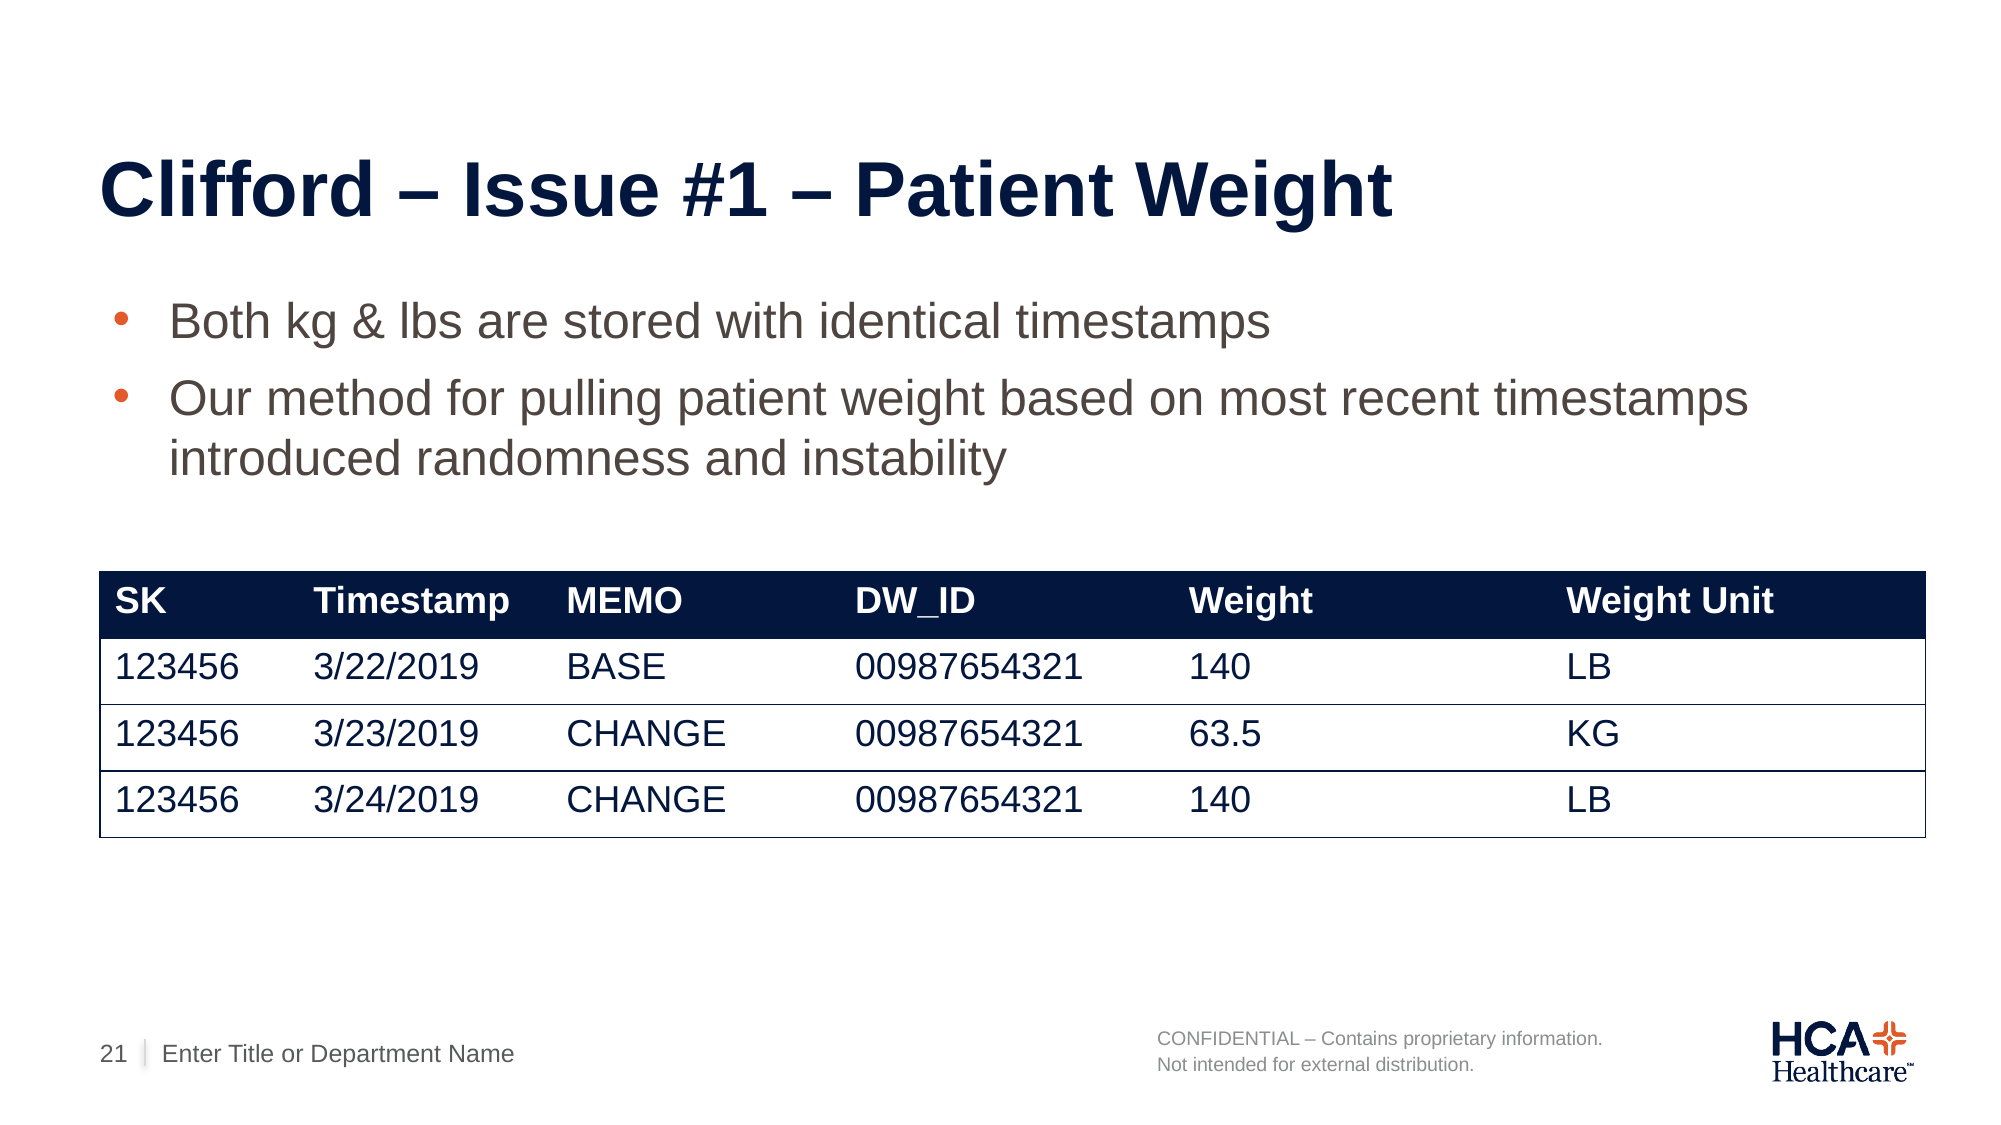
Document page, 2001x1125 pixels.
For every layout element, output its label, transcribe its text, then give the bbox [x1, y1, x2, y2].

list Both kg & lbs are stored with identical timestamps Our method for pulling patient weight based on most recent timestamps introduced randomness and instability [97, 281, 1957, 908]
table_cell 123456 [101, 772, 298, 837]
table_header Weight Unit [1551, 572, 1925, 637]
table_cell LB [1551, 772, 1925, 837]
table_cell 63.5 [1174, 705, 1551, 770]
table_cell 123456 [101, 639, 298, 704]
table_header MEMO [552, 572, 840, 637]
table_cell LB [1551, 639, 1925, 704]
table_cell 3/23/2019 [298, 705, 552, 770]
table_cell 00987654321 [840, 772, 1174, 837]
table_header DW_ID [840, 572, 1174, 637]
table_cell BASE [552, 639, 840, 704]
footer Enter Title or Department Name [161, 1032, 904, 1073]
table_cell KG [1551, 705, 1925, 770]
table_cell 140 [1174, 772, 1551, 837]
table_cell 3/24/2019 [298, 772, 552, 837]
table_cell 3/22/2019 [298, 639, 552, 704]
table_header Timestamp [298, 572, 552, 637]
table_cell 123456 [101, 705, 298, 770]
table_header SK [101, 572, 298, 637]
title Clifford – Issue #1 – Patient Weight [99, 54, 1900, 232]
table_cell 00987654321 [840, 705, 1174, 770]
table_cell 140 [1174, 639, 1551, 704]
table_cell 00987654321 [840, 639, 1174, 704]
table_cell CHANGE [552, 772, 840, 837]
table_cell CHANGE [552, 705, 840, 770]
picture [1772, 1021, 1914, 1082]
table_header Weight [1174, 572, 1551, 637]
